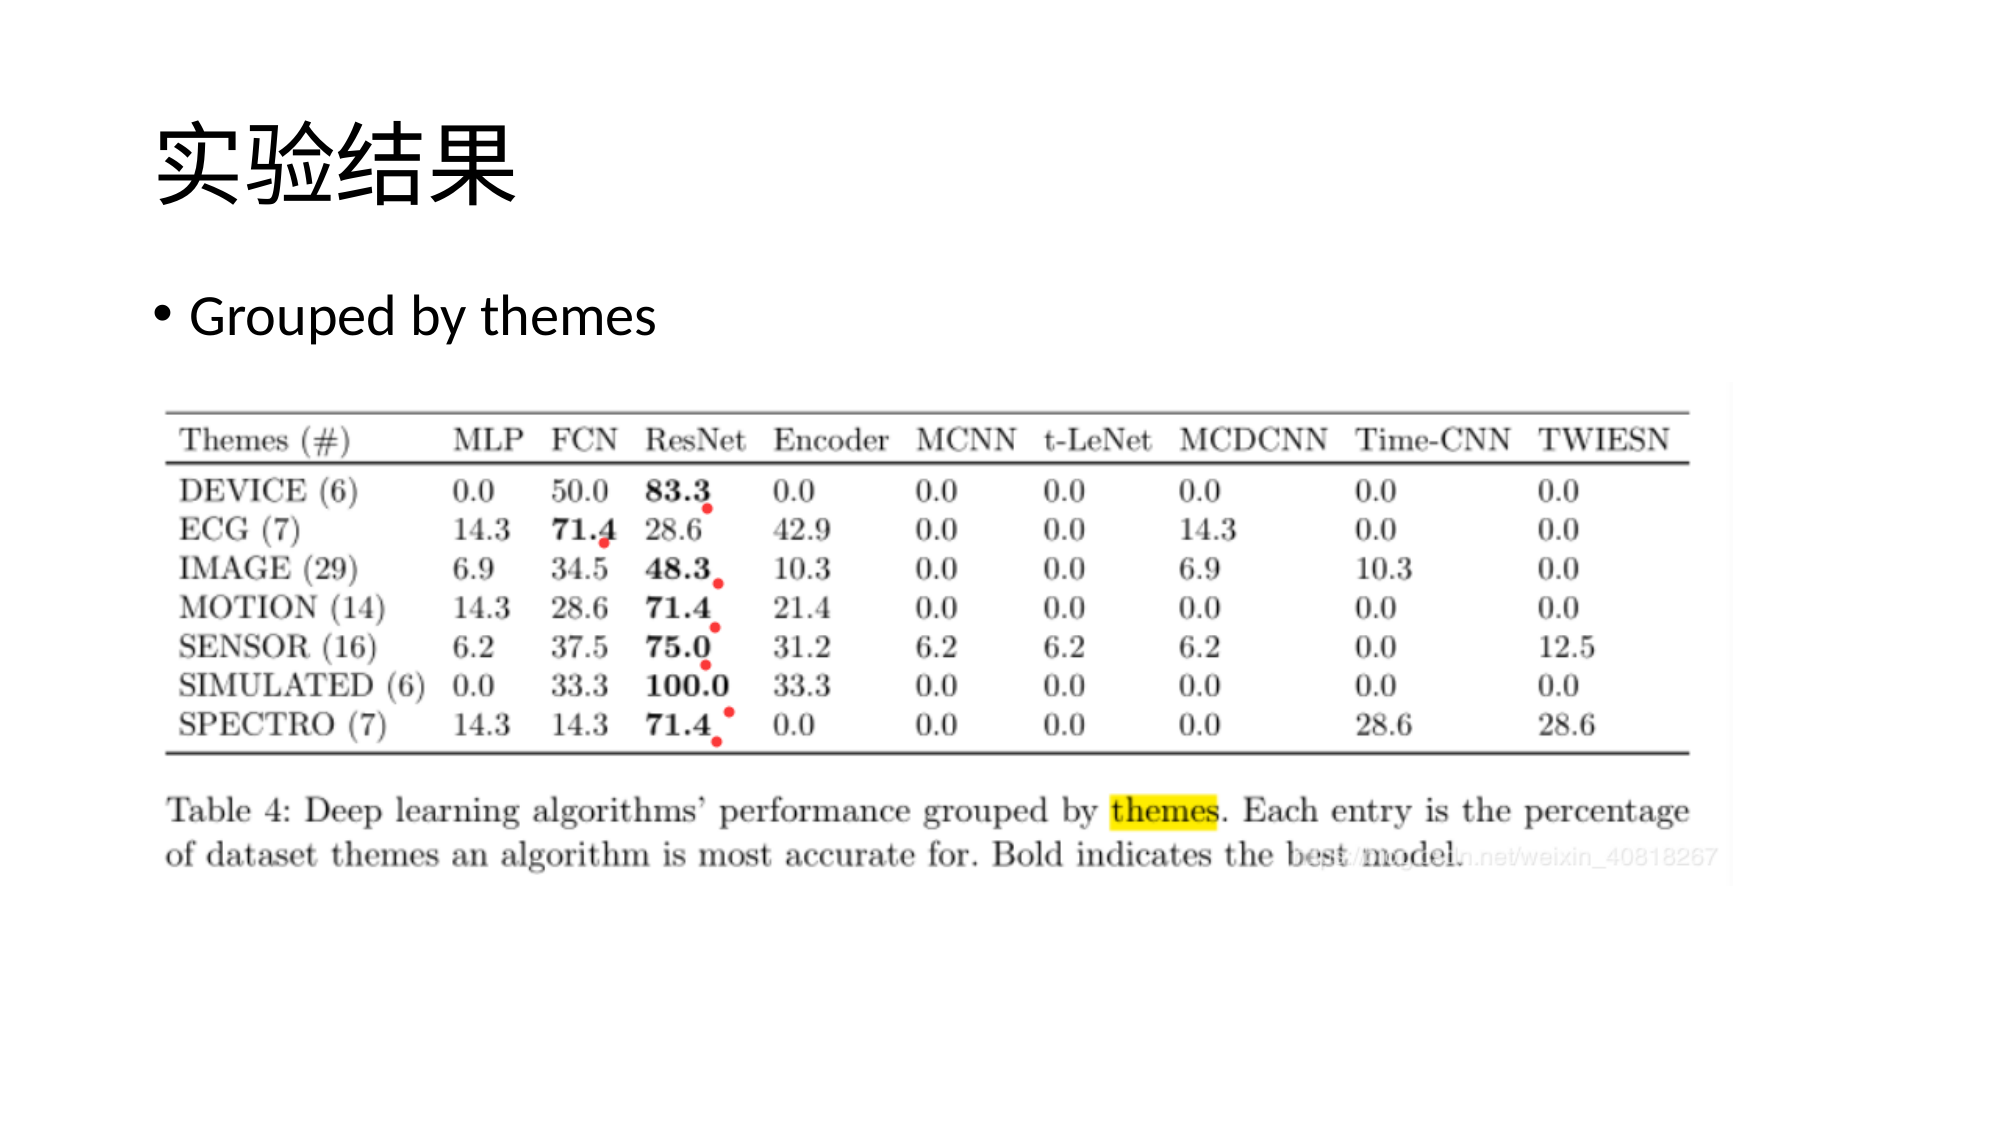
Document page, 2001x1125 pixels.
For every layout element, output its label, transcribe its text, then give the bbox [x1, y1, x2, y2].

picture [137, 382, 1733, 886]
list Grouped by themes [137, 277, 1863, 992]
title 实验结果 [137, 59, 1863, 277]
